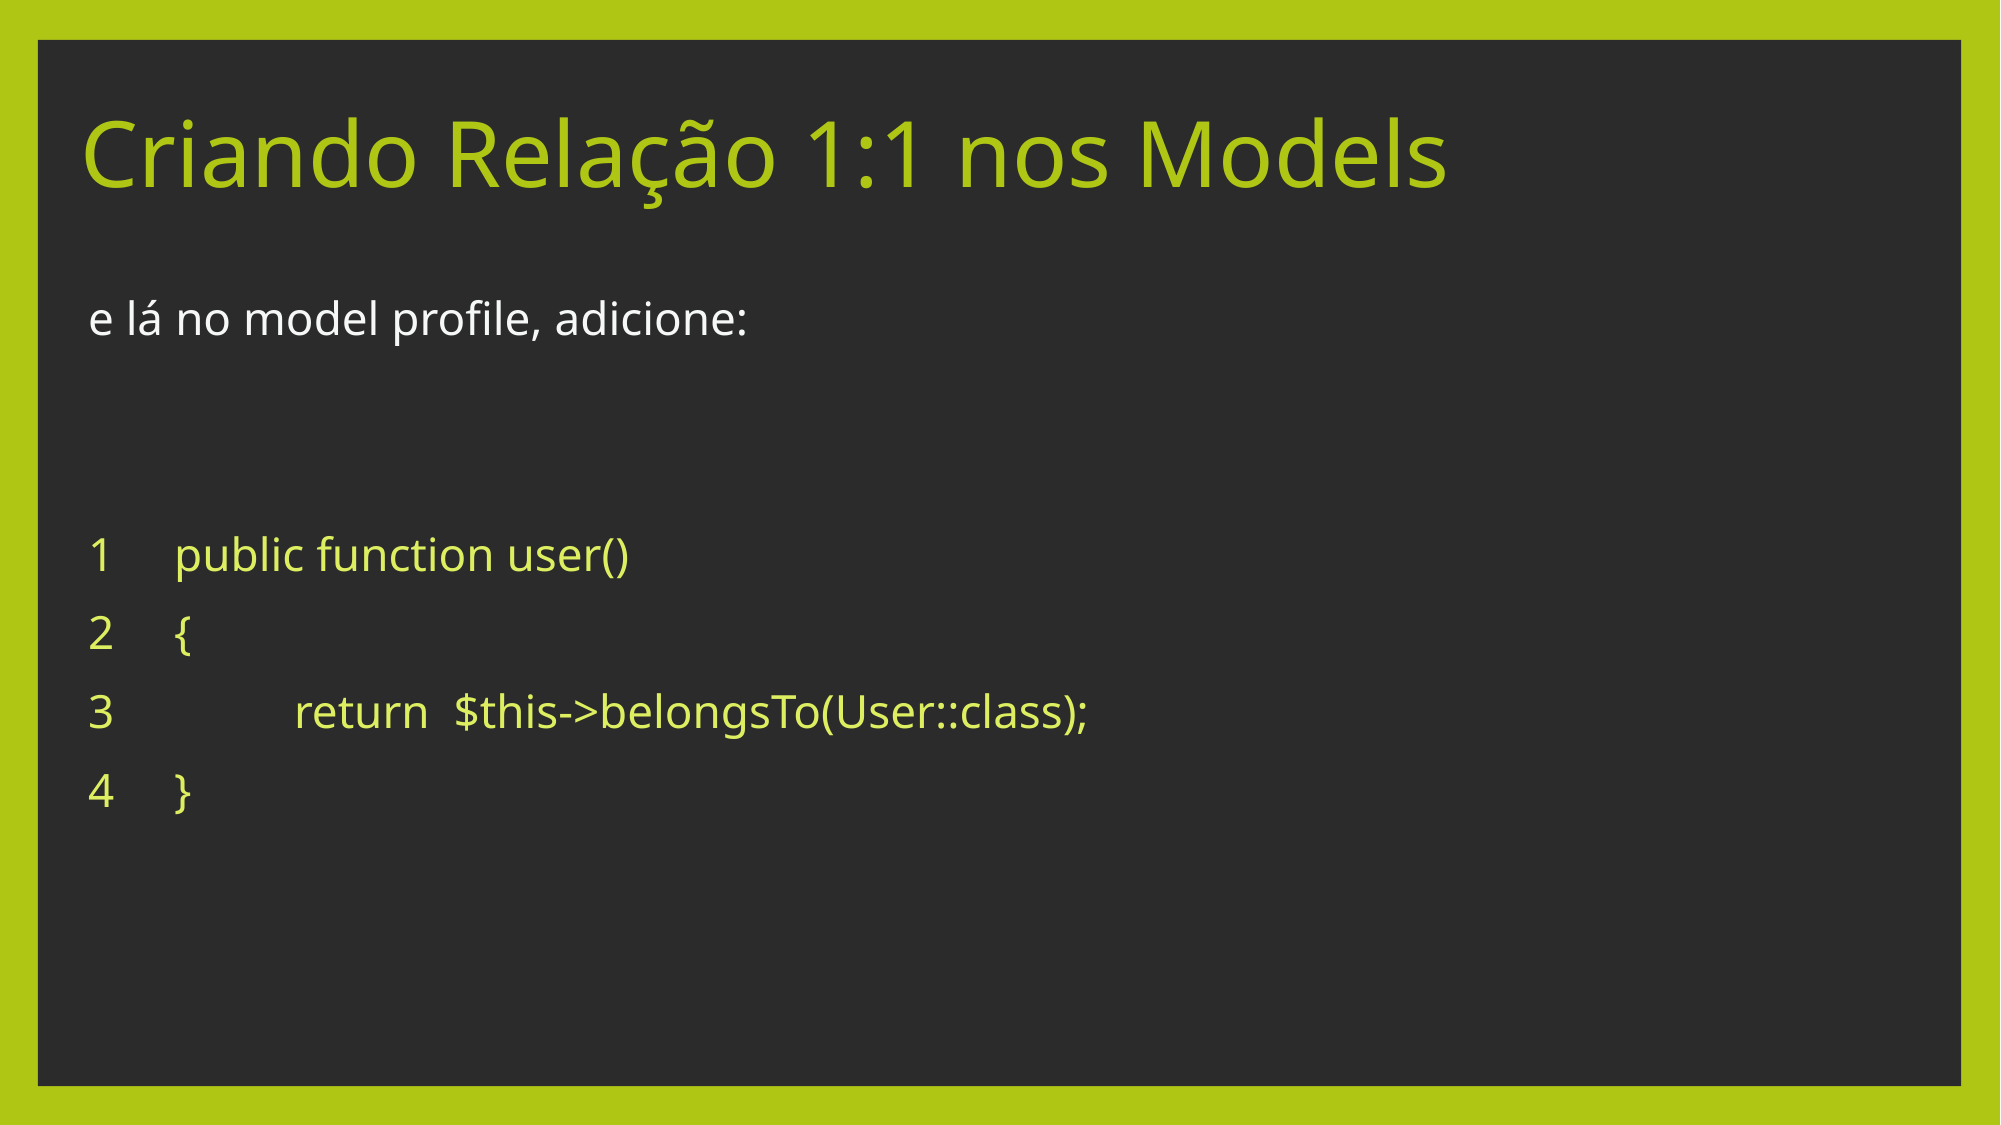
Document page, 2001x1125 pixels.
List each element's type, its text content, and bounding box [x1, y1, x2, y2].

title Criando Relação 1:1 nos Models [65, 46, 1930, 269]
list e lá no model profile, adicione: 1 public function user() 2 { 3 return $this->belongsTo(User::class); 4 } [65, 288, 1930, 1068]
